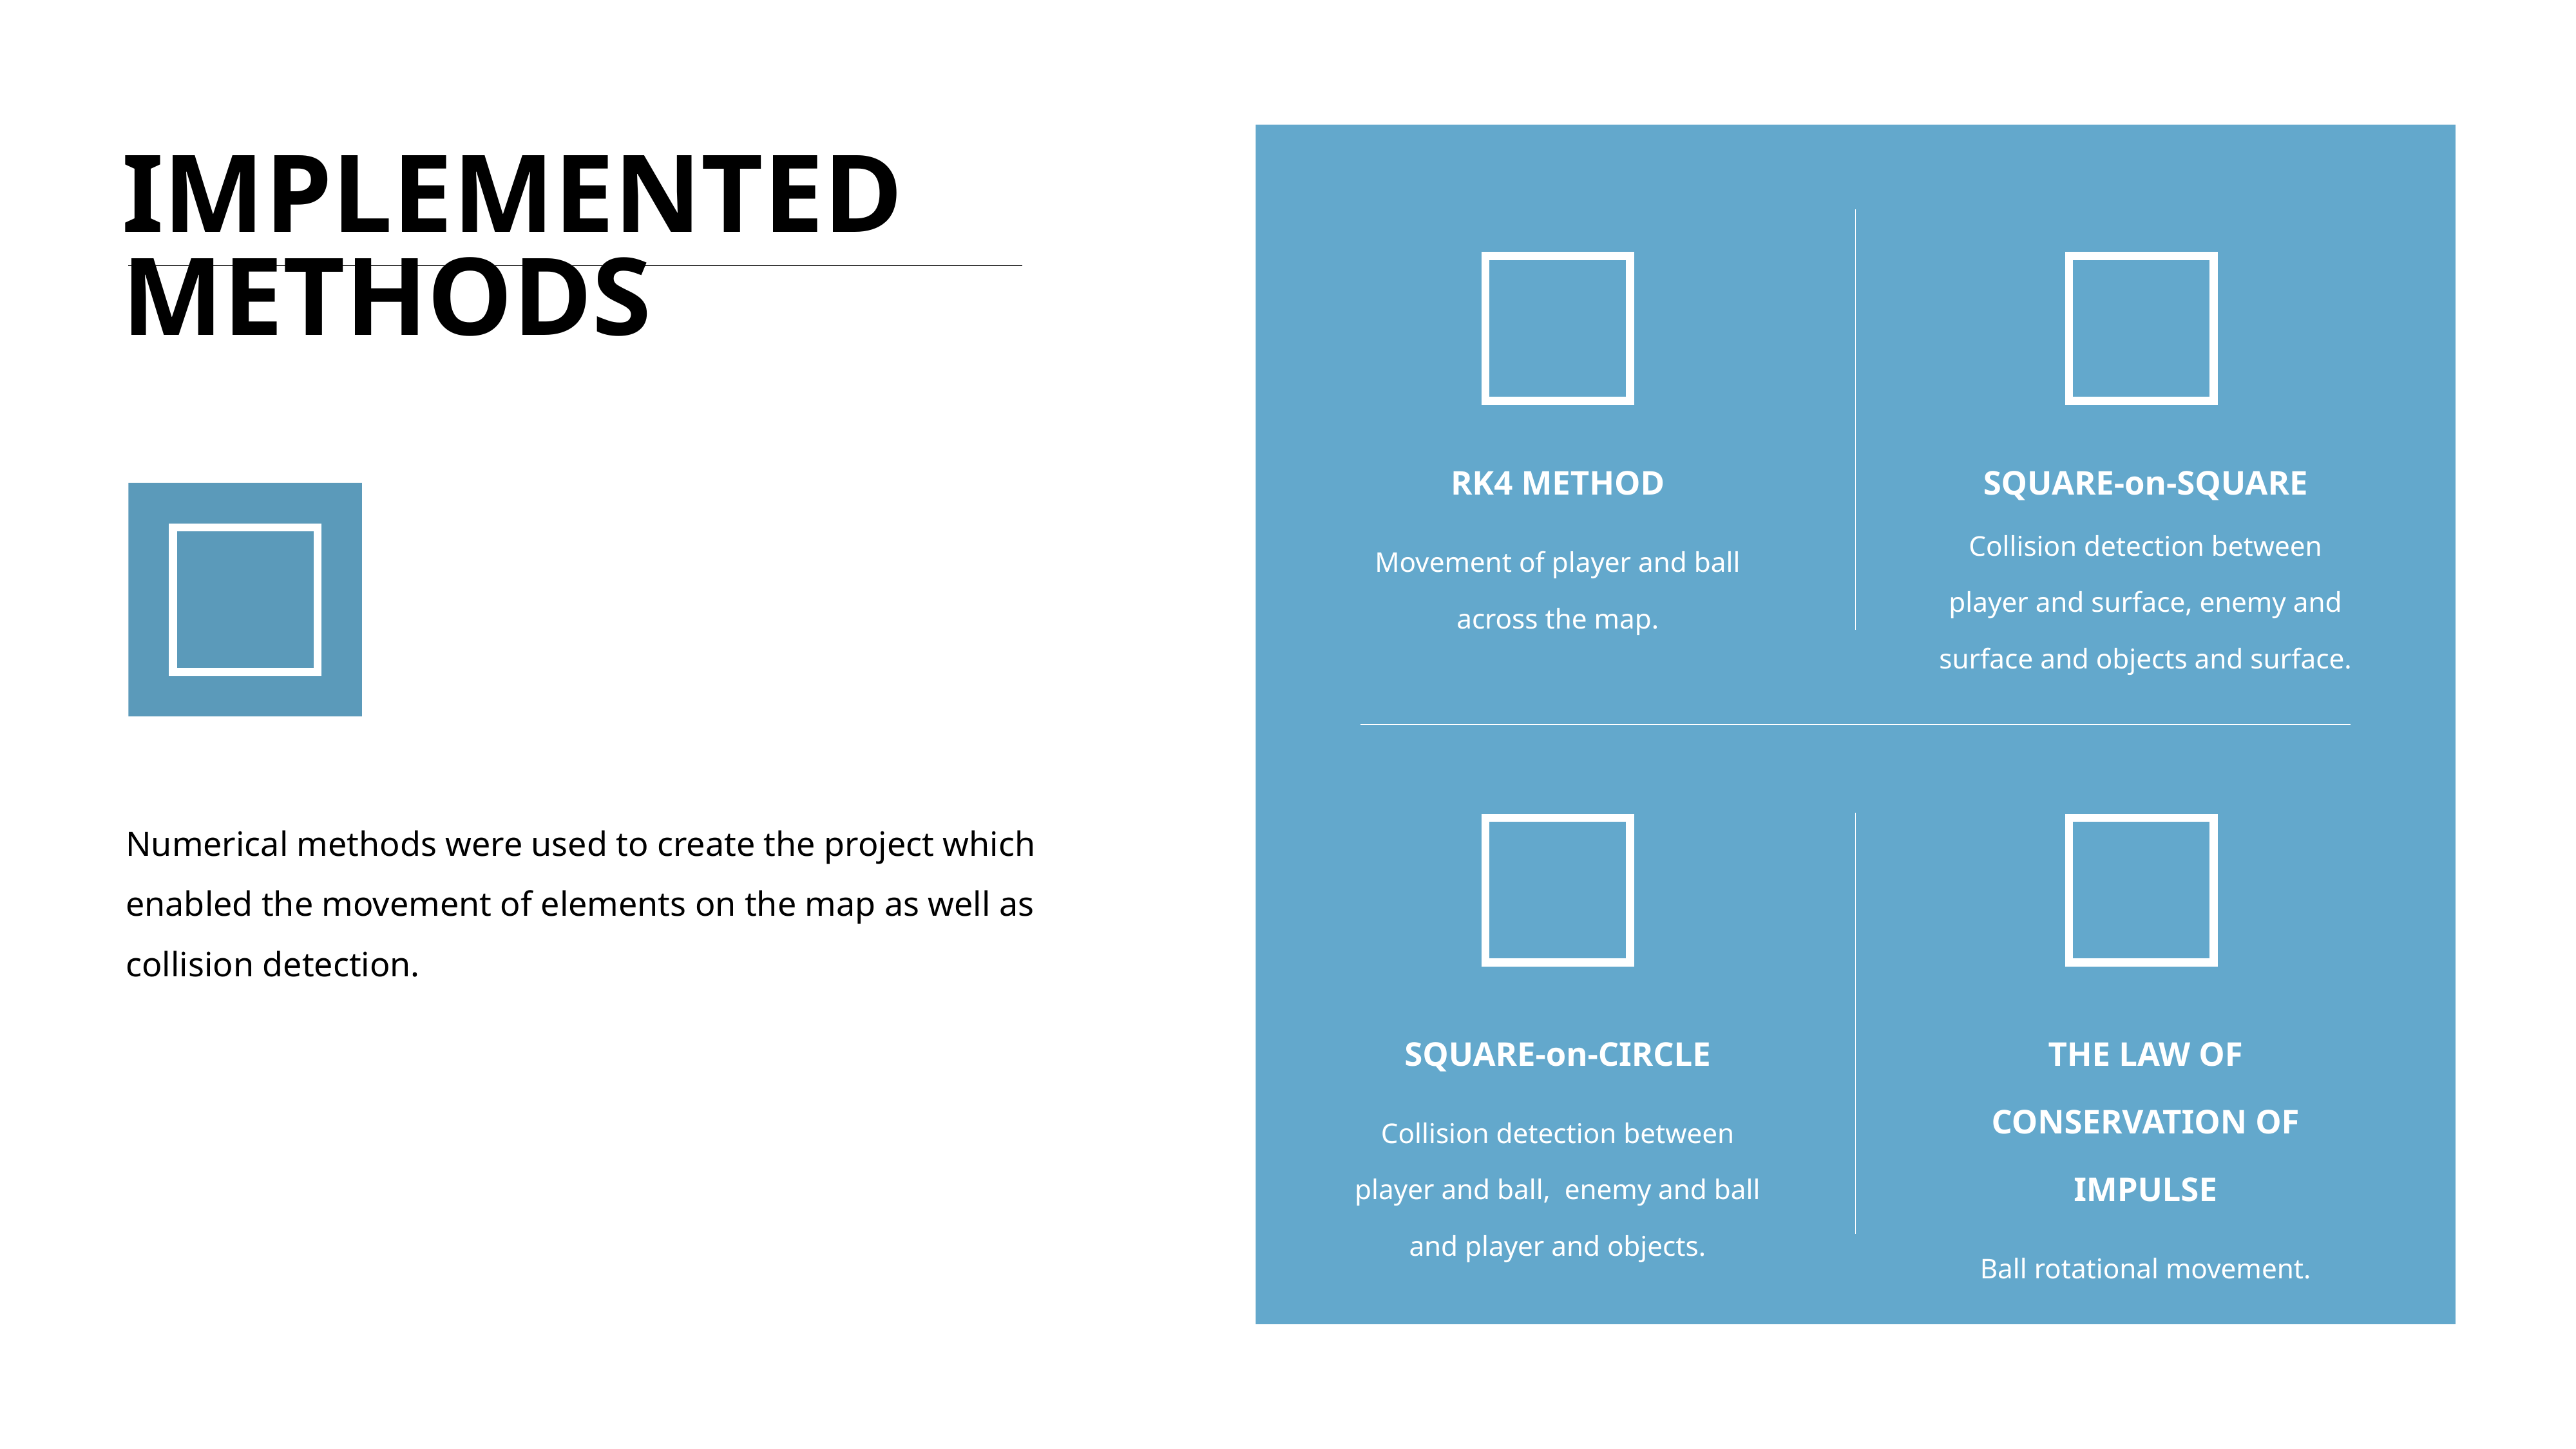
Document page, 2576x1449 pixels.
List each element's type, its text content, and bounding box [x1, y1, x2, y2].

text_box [112, 144, 1119, 266]
text_box THE LAW OF CONSERVATION OF IMPULSE Ball rotational movement. [1923, 1021, 2367, 1307]
text_box [1485, 256, 1630, 306]
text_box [1336, 306, 1779, 593]
text_box SQUARE-on-SQUARE Collision detection between player and surface, enemy and surface and objects and surface. [1923, 450, 2367, 697]
text_box [2068, 817, 2215, 963]
text_box [1255, 124, 2456, 1325]
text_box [128, 482, 362, 717]
text_box [2068, 256, 2215, 401]
text_box Numerical methods were used to create the project which enabled the movement of elements on the map as well as collision detection. [116, 797, 1151, 989]
text_box SQUARE-on-CIRCLE Collision detection between player and ball, enemy and ball and player and objects. [1336, 1021, 1779, 1285]
text_box [1485, 817, 1630, 963]
